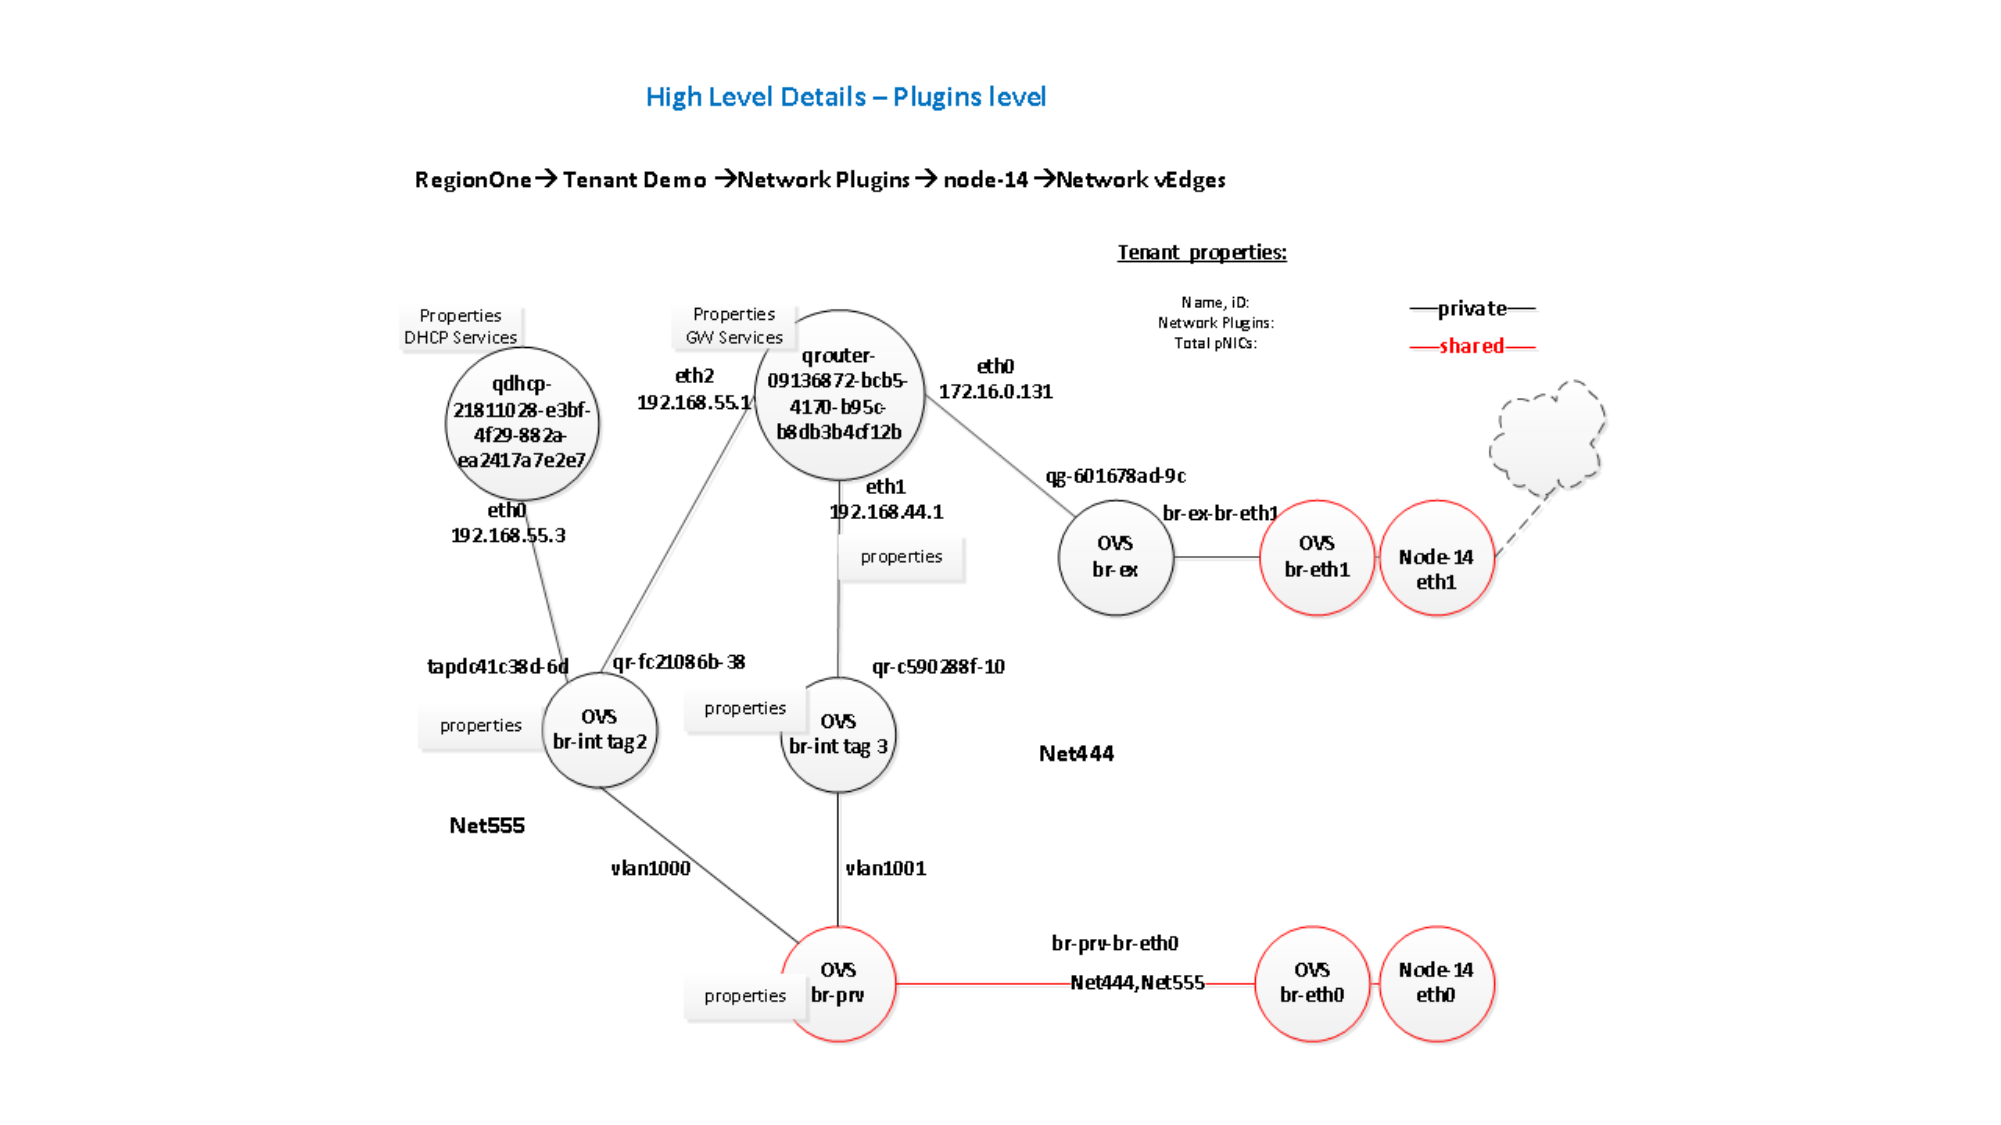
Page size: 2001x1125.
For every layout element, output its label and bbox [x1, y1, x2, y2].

picture [387, 64, 1613, 1061]
